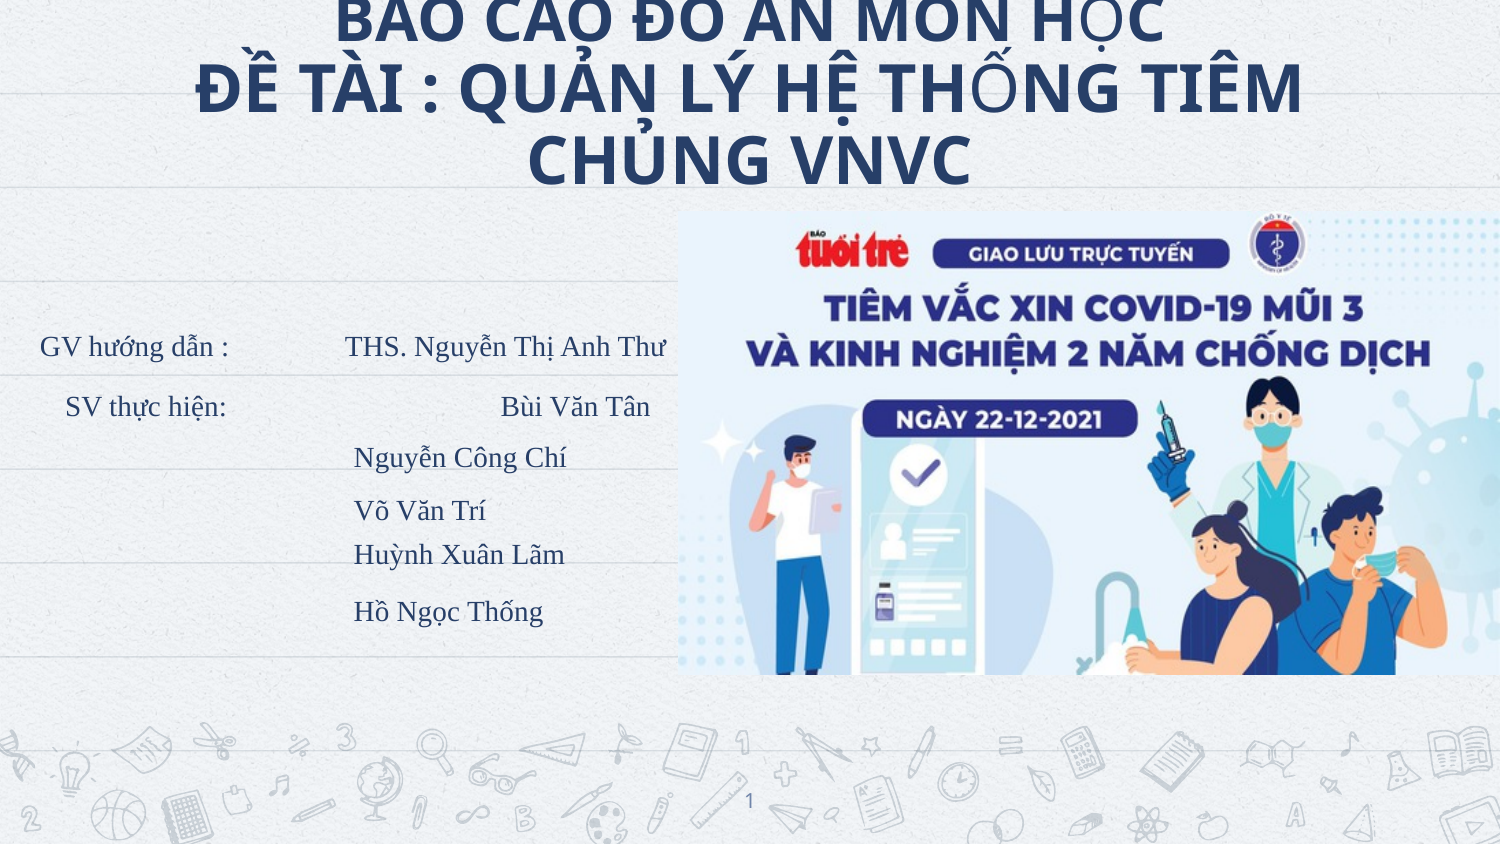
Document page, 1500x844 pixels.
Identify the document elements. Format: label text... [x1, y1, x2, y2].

title BÁO CÁO ĐỒ ÁN MÔN HỌC ĐỀ TÀI : QUẢN LÝ HỆ THỐNG TIÊM CHỦNG VNVC [168, 108, 1332, 199]
text_box Hồ Ngọc Thống [338, 584, 672, 648]
picture [0, 0, 1500, 844]
text_box SV thực hiện: Bùi Văn Tân [35, 379, 672, 444]
text_box Nguyễn Công Chí [338, 430, 672, 483]
slide_number 1 [705, 779, 795, 825]
text_box Võ Văn Trí [338, 483, 672, 527]
text_box GV hướng dẫn : THS. Nguyễn Thị Anh Thư [24, 314, 672, 378]
text_box Huỳnh Xuân Lãm [338, 527, 672, 584]
